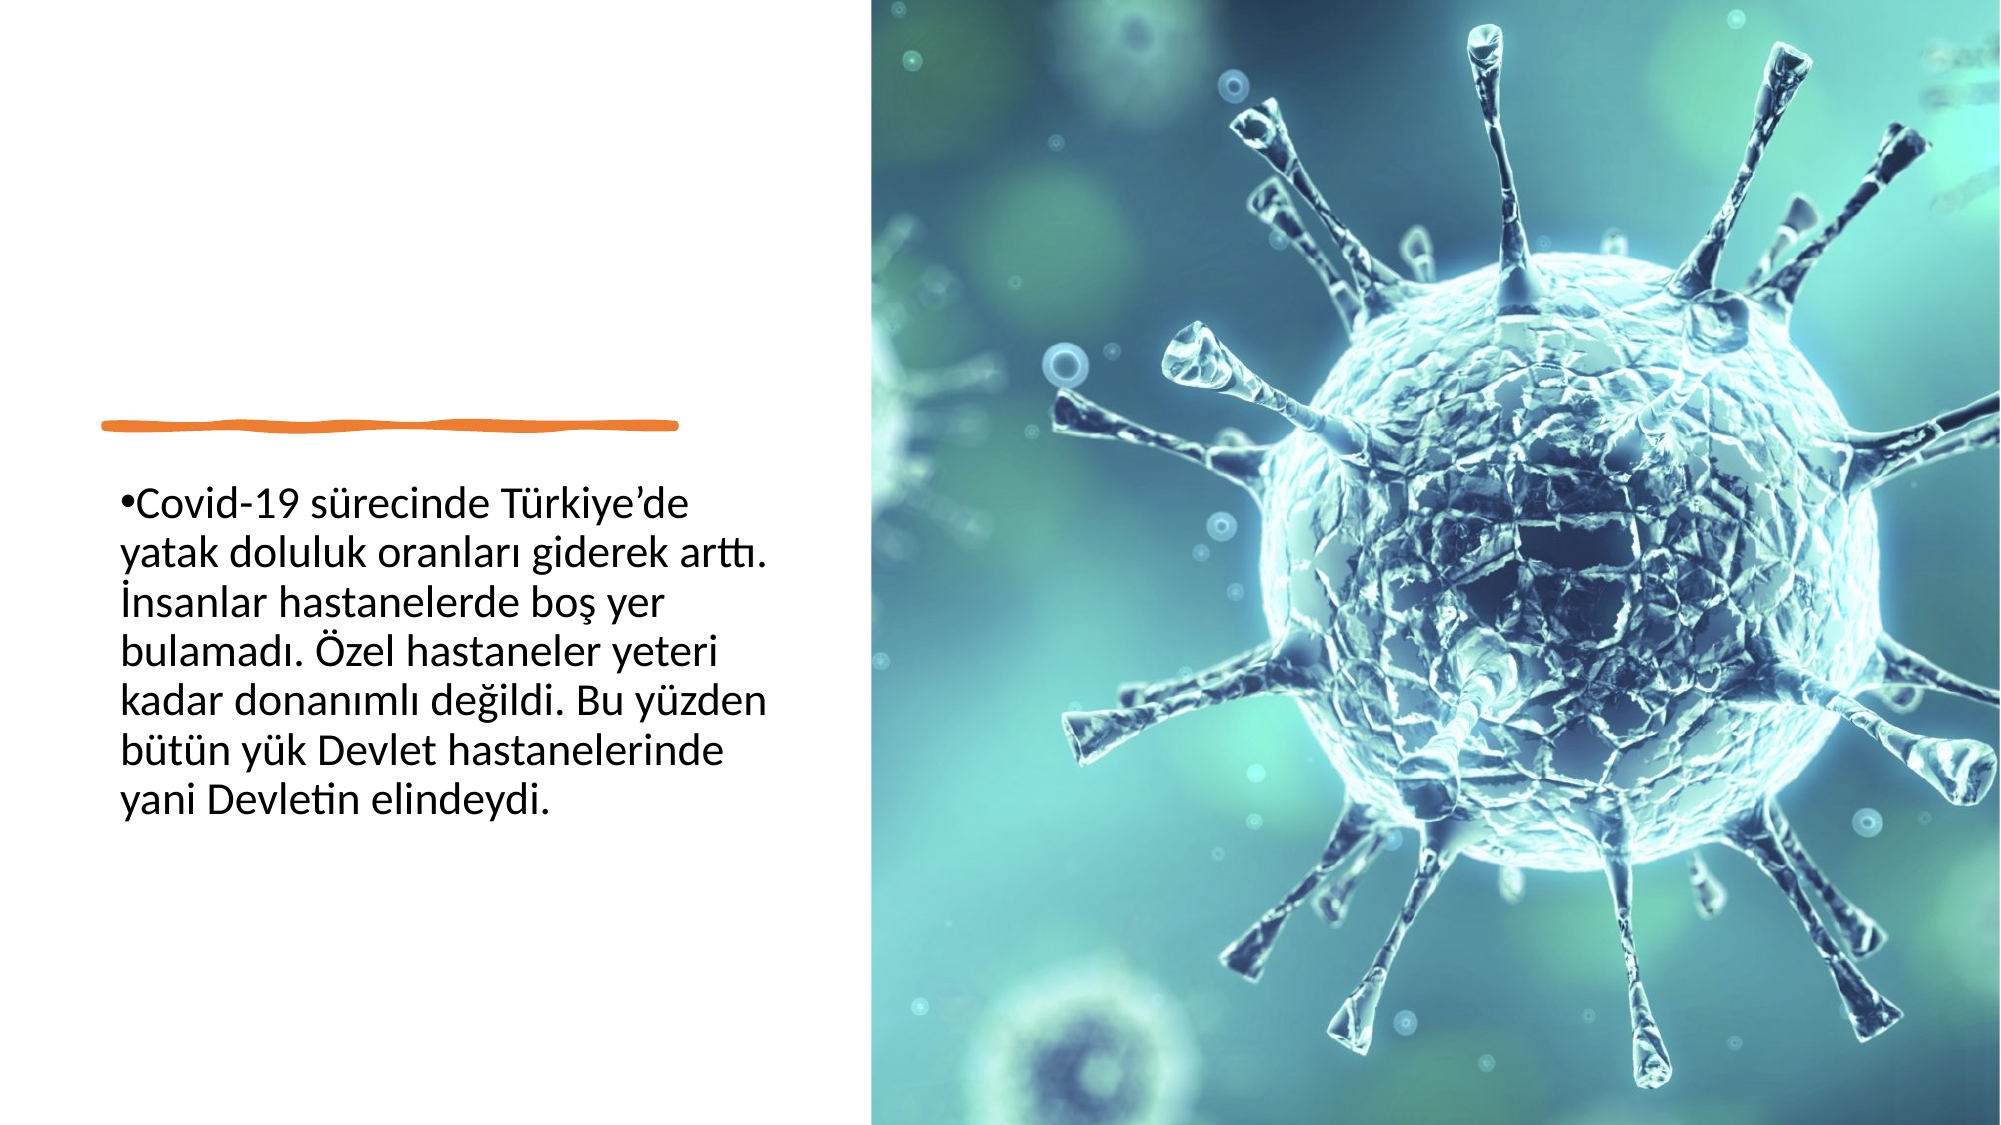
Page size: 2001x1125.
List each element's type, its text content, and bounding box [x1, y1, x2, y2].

text_box Covid-19 sürecinde Türkiye’de yatak doluluk oranları giderek arttı. İnsanlar hastanelerde boş yer bulamadı. Özel hastaneler yeteri kadar donanımlı değildi. Bu yüzden bütün yük Devlet hastanelerinde yani Devletin elindeydi. [104, 471, 802, 1016]
text_box [103, 421, 676, 431]
text_box [0, 0, 871, 1125]
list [871, 0, 2000, 1125]
